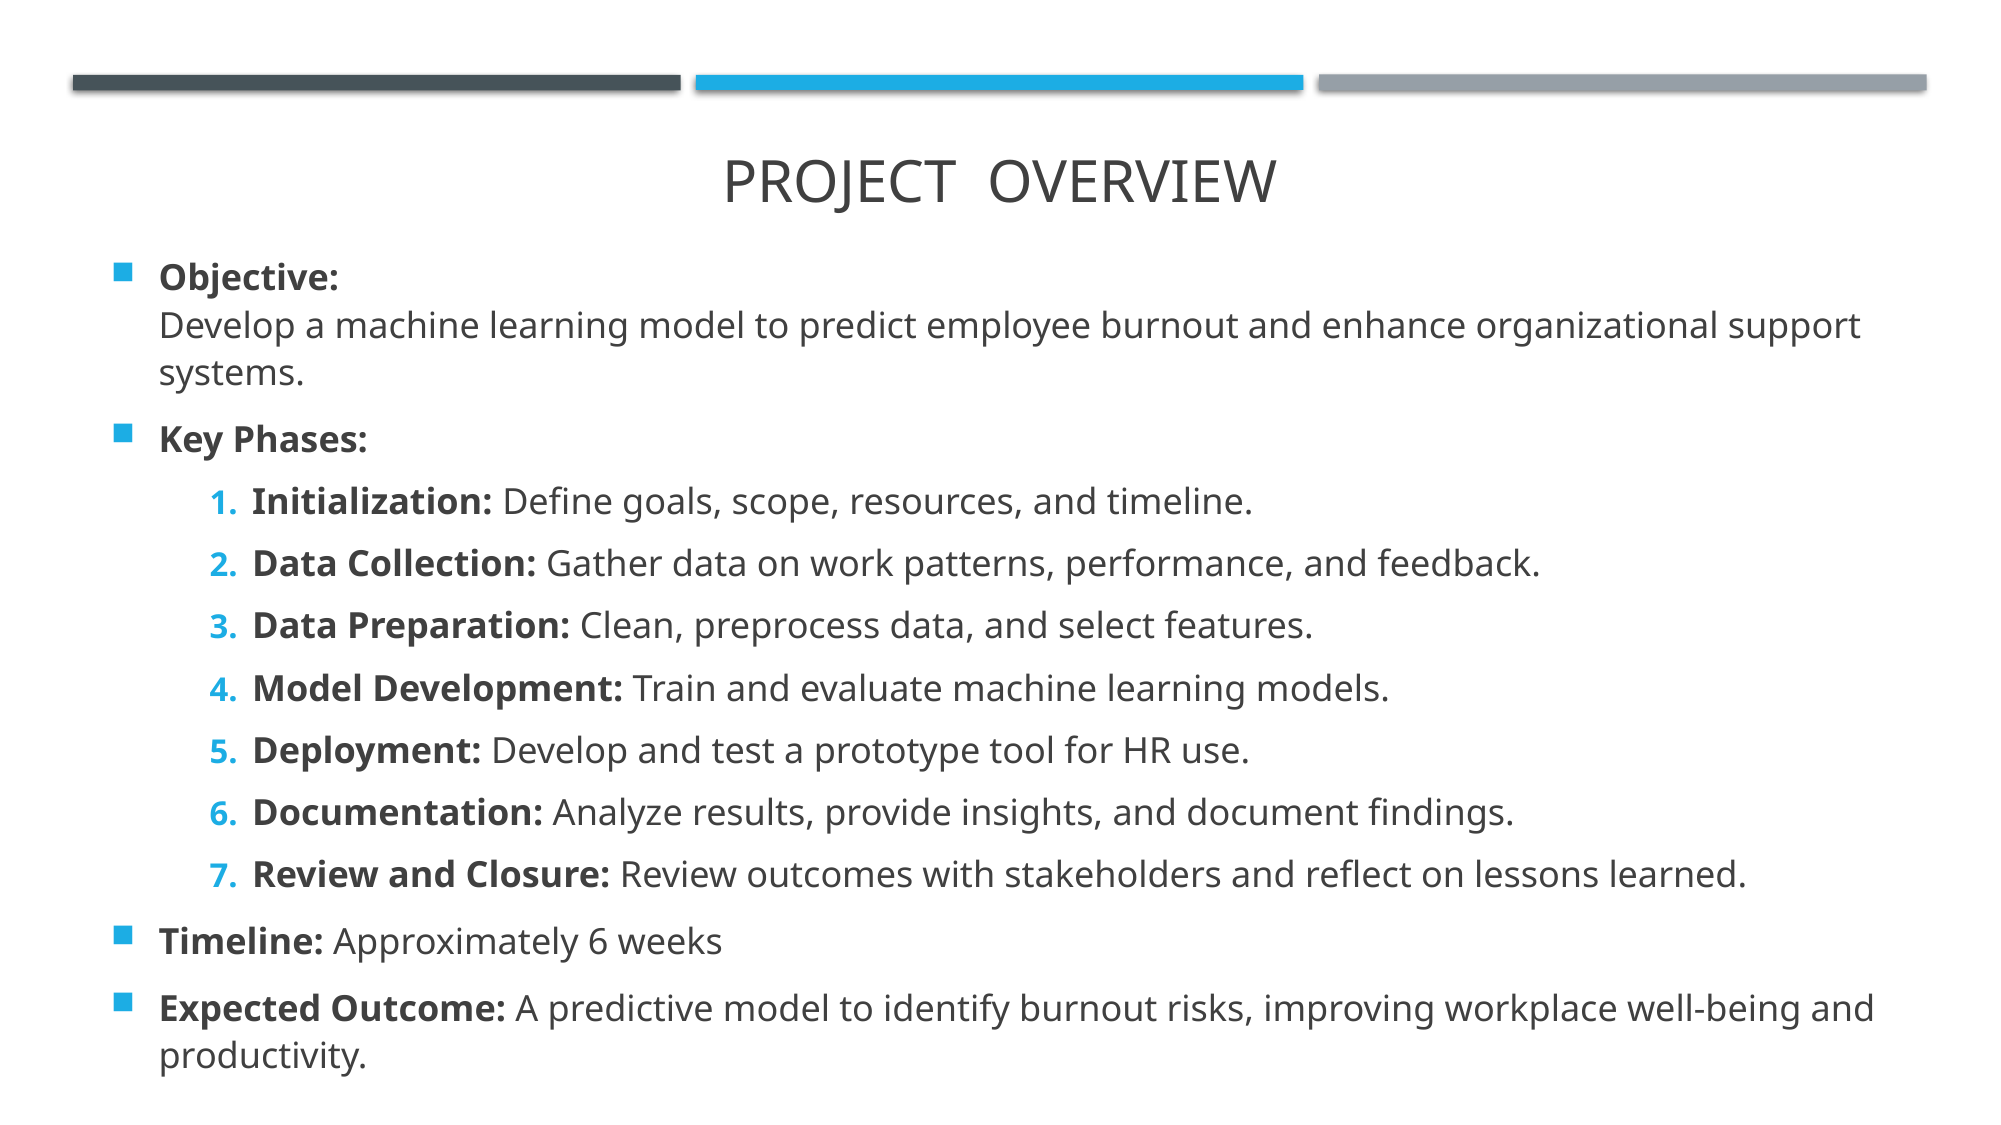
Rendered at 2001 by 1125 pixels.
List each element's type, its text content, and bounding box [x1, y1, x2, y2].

list Objective: Develop a machine learning model to predict employee burnout and enhance organizational support systems. Key Phases: Initialization: Define goals, scope, resources, and timeline. Data Collection: Gather data on work patterns, performance, and feedback. Data Preparation: Clean, preprocess data, and select features. Model Development: Train and evaluate machine learning models. Deployment: Develop and test a prototype tool for HR use. Documentation: Analyze results, provide insights, and document findings. Review and Closure: Review outcomes with stakeholders and reflect on lessons learned. Timeline: Approximately 6 weeks Expected Outcome: A predictive model to identify burnout risks, improving workplace well-being and productivity. [95, 243, 1966, 1092]
title PROJECT OVERVIEW [95, 115, 1905, 243]
